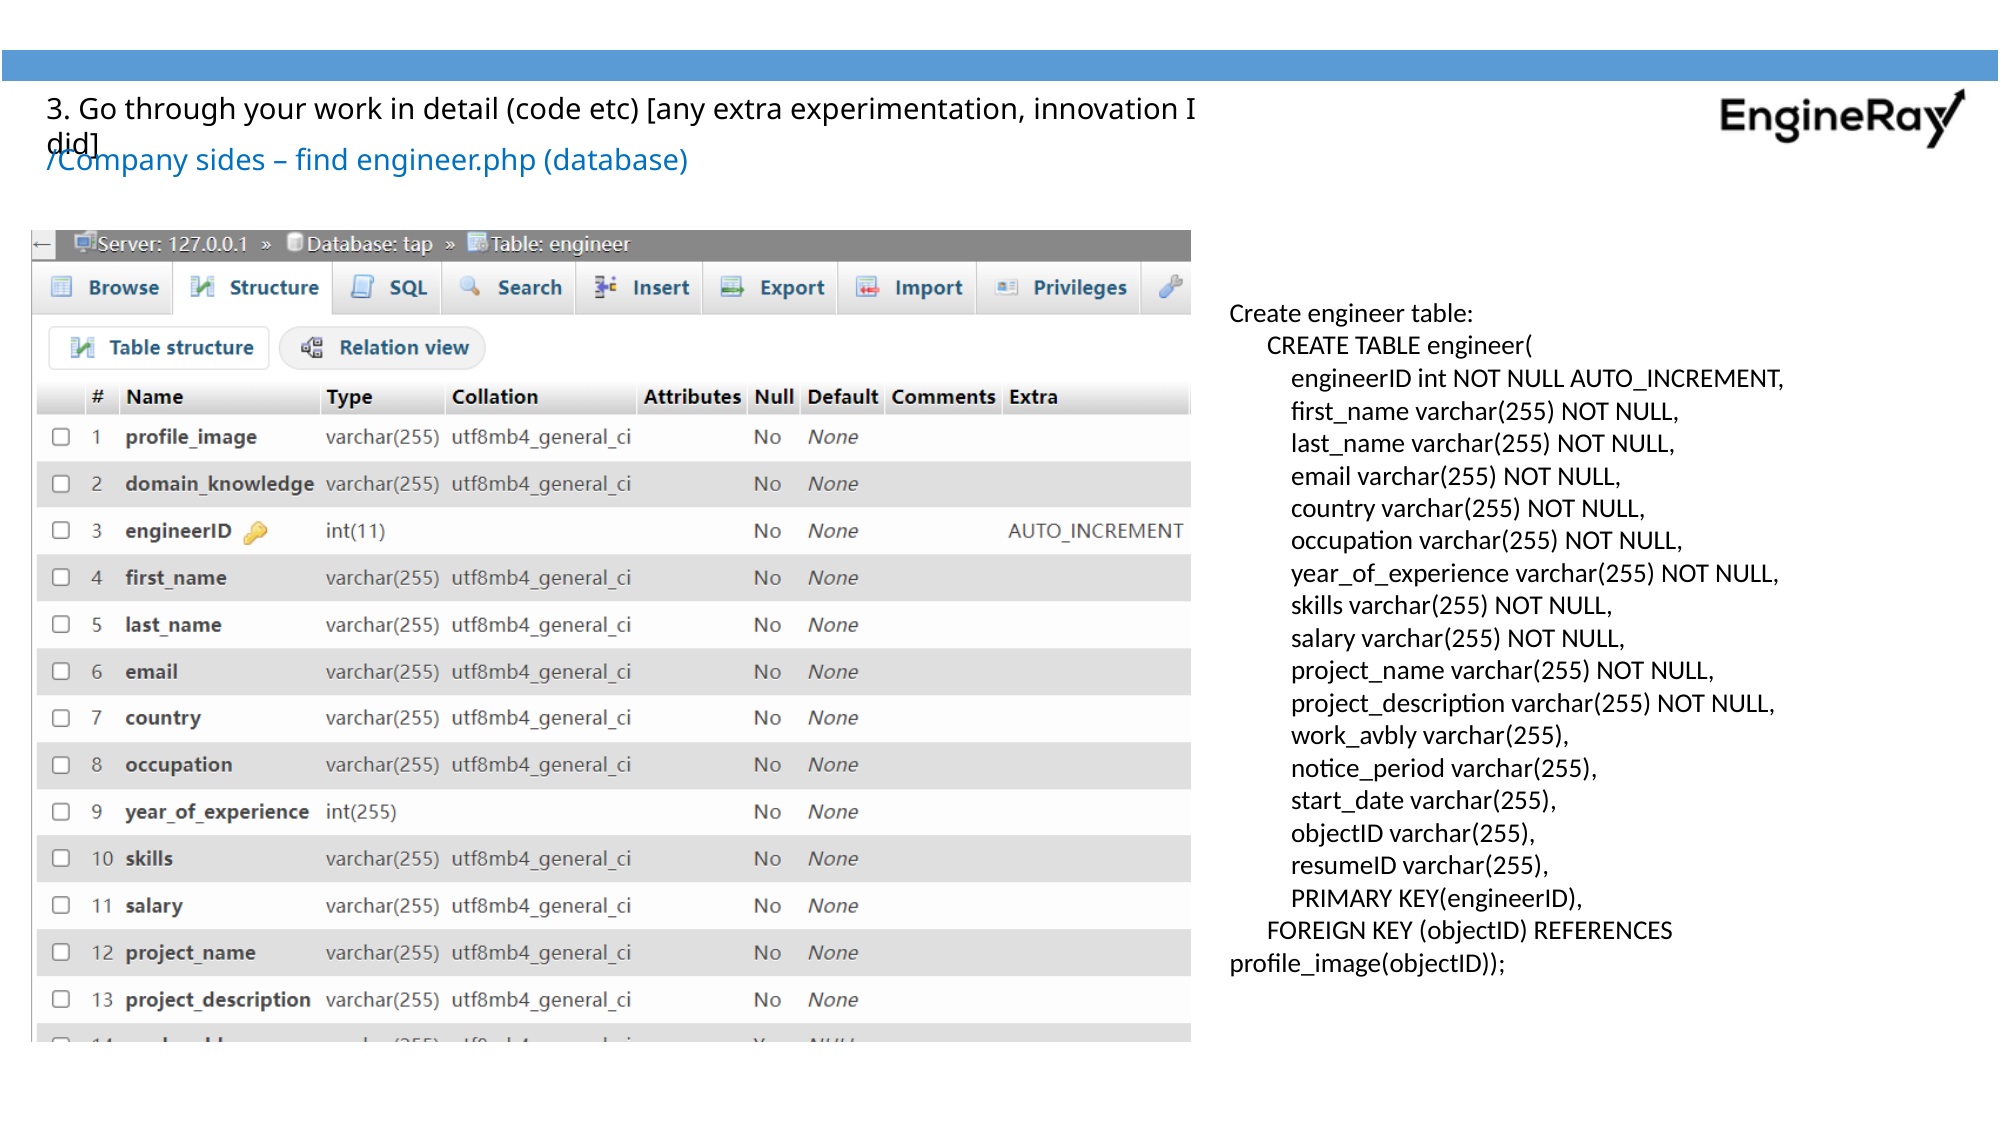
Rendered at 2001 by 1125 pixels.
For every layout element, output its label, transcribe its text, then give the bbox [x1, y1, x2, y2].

text_box /Company sides – find engineer.php (database) [31, 133, 944, 184]
text_box 3. Go through your work in detail (code etc) [any extra experimentation, innovation I did] [31, 82, 1215, 168]
text_box [0, 46, 2000, 84]
picture [31, 230, 1191, 1042]
text_box Create engineer table: CREATE TABLE engineer( engineerID int NOT NULL AUTO_INCREMENT, first_name varchar(255) NOT NULL, last_name varchar(255) NOT NULL, email varchar(255) NOT NULL, country varchar(255) NOT NULL, occupation varchar(255) NOT NULL, year_of_experience varchar(255) NOT NULL, skills varchar(255) NOT NULL, salary varchar(255) NOT NULL, project_name varchar(255) NOT NULL, project_description varchar(255) NOT NULL, work_avbly varchar(255), notice_period varchar(255), start_date varchar(255), objectID varchar(255), resumeID varchar(255), PRIMARY KEY(engineerID), FOREIGN KEY (objectID) REFERENCES profile_image(objectID)); [1214, 287, 1955, 985]
picture [1718, 85, 1969, 152]
